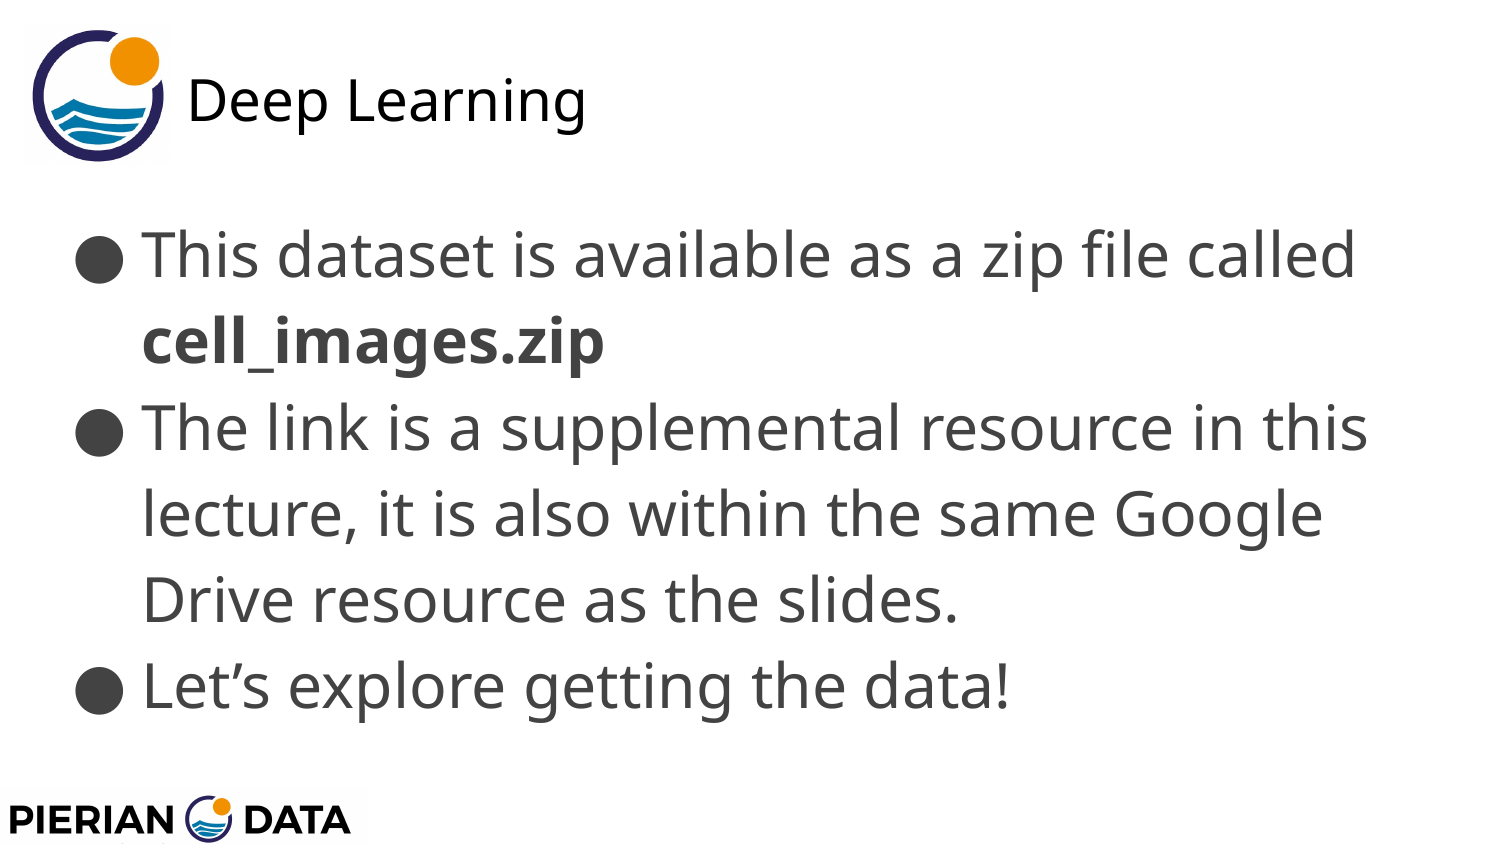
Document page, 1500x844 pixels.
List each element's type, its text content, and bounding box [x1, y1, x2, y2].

title Deep Learning [175, 48, 1449, 143]
list This dataset is available as a zip file called cell_images.zip The link is a supplemental resource in this lecture, it is also within the same Google Drive resource as the slides. Let’s explore getting the data! [51, 189, 1449, 750]
picture [24, 24, 172, 167]
picture [0, 787, 368, 844]
